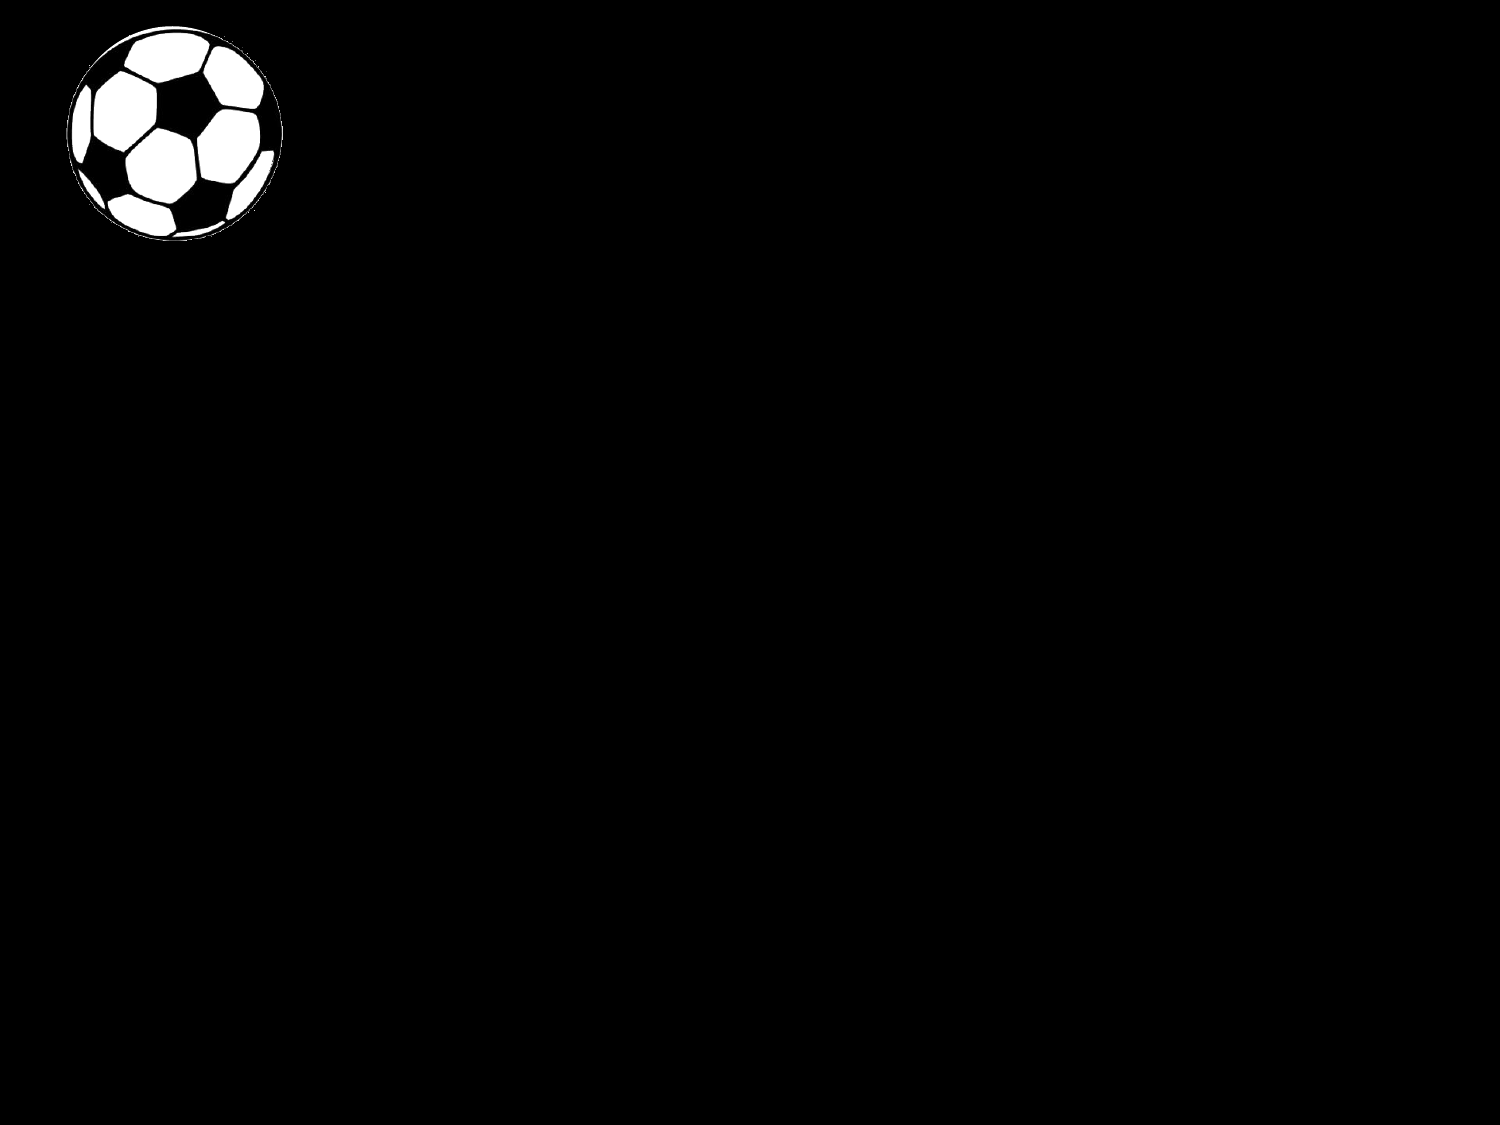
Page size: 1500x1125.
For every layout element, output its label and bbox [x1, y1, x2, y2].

text_box [0, 0, 364, 329]
